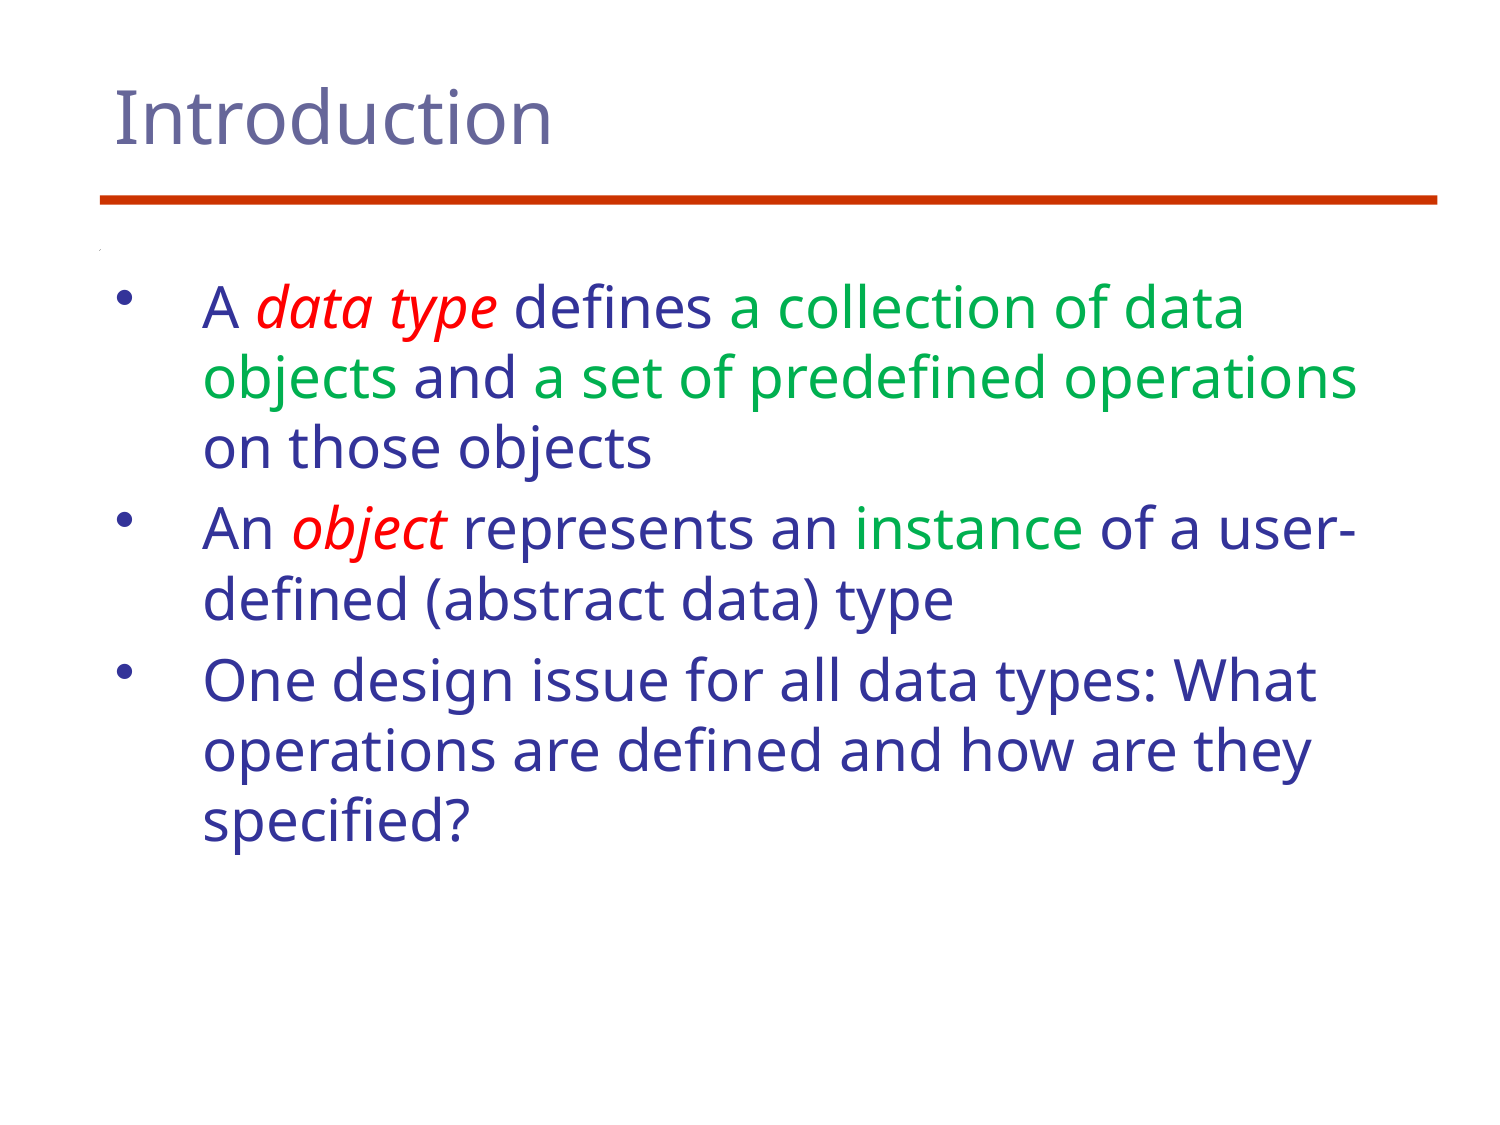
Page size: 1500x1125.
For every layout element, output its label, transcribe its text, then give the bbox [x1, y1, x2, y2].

title Introduction [99, 62, 1438, 250]
list A data type defines a collection of data objects and a set of predefined operations on those objects An object represents an instance of a user-defined (abstract data) type One design issue for all data types: What operations are defined and how are they specified? [99, 262, 1438, 1013]
